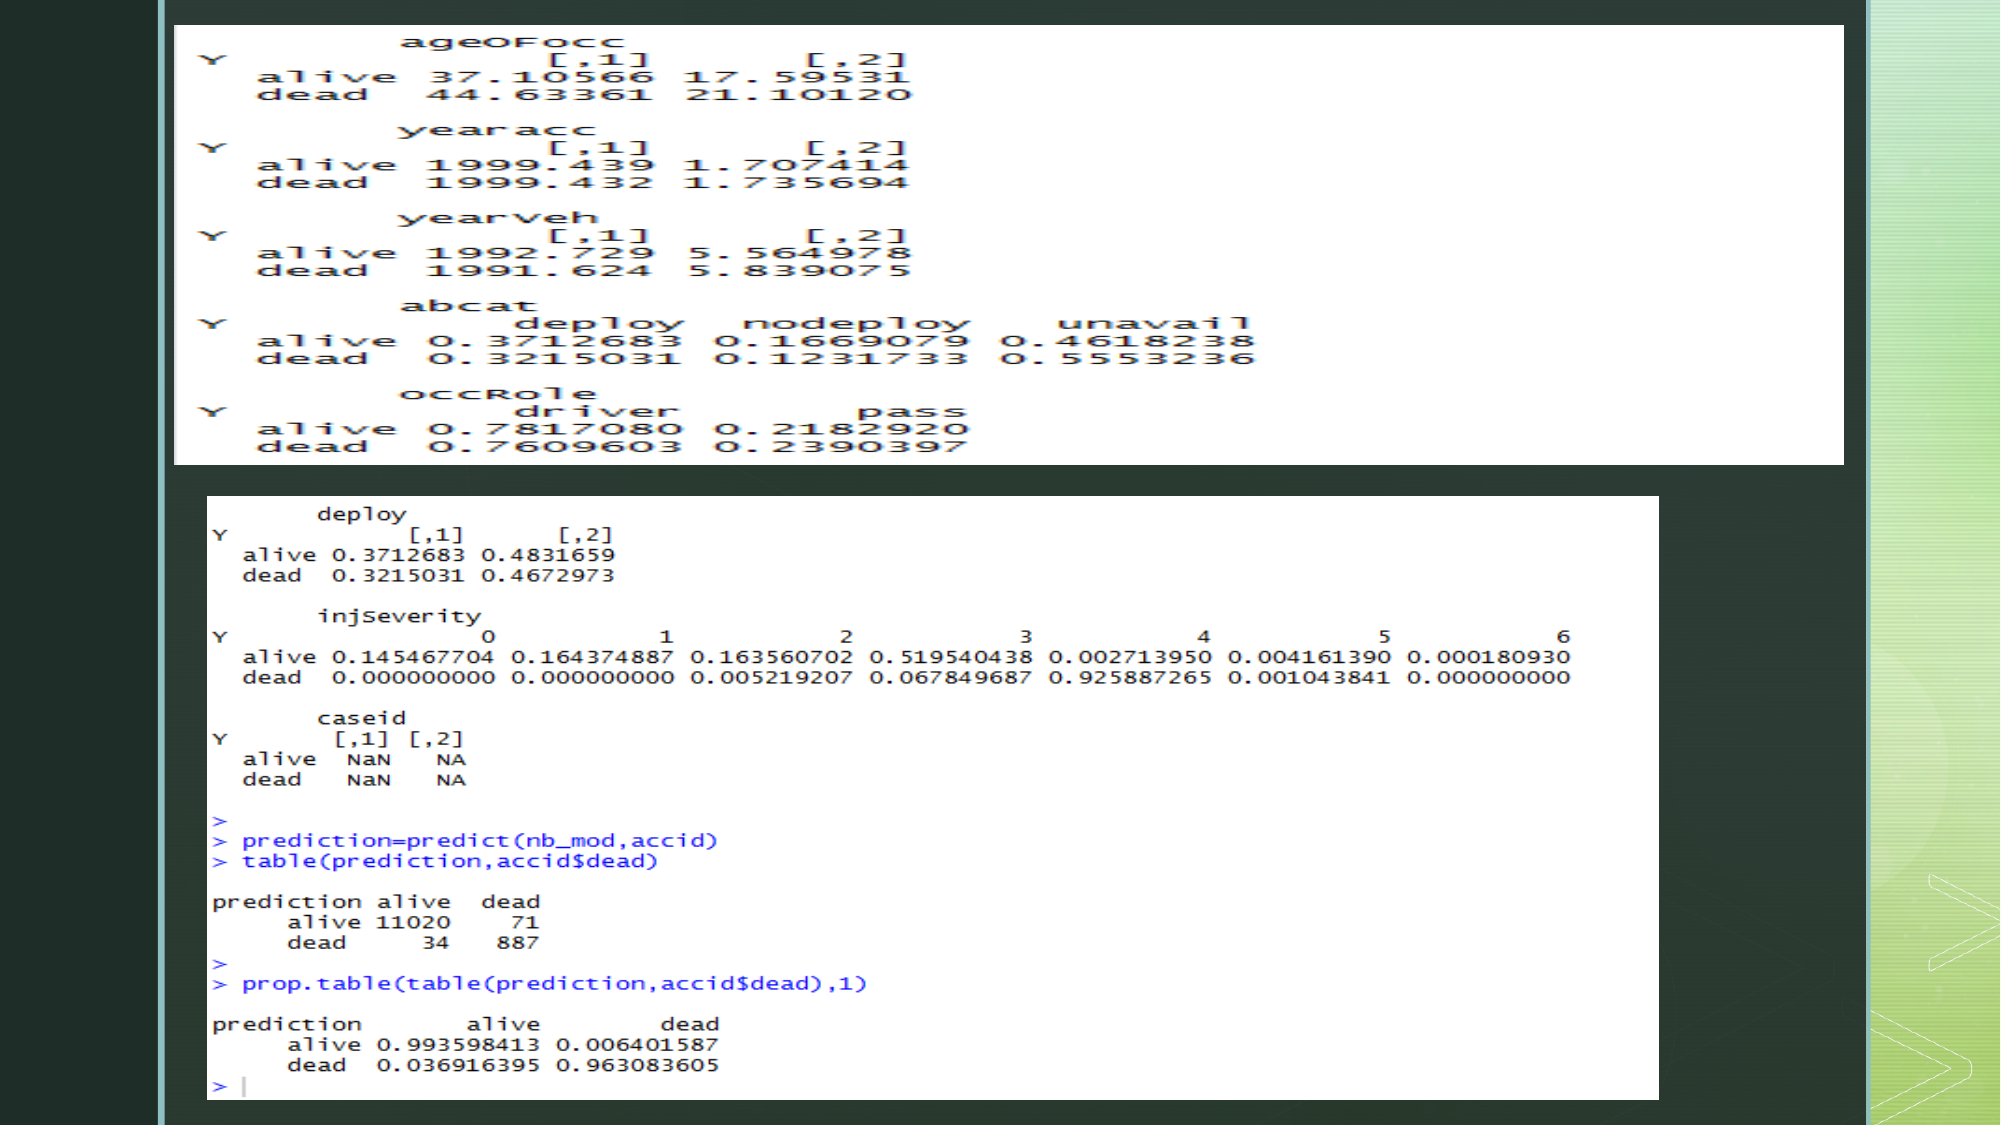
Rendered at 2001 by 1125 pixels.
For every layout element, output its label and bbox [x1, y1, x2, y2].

picture [174, 25, 1844, 465]
picture [1871, 0, 2001, 1125]
picture [207, 496, 1659, 1100]
